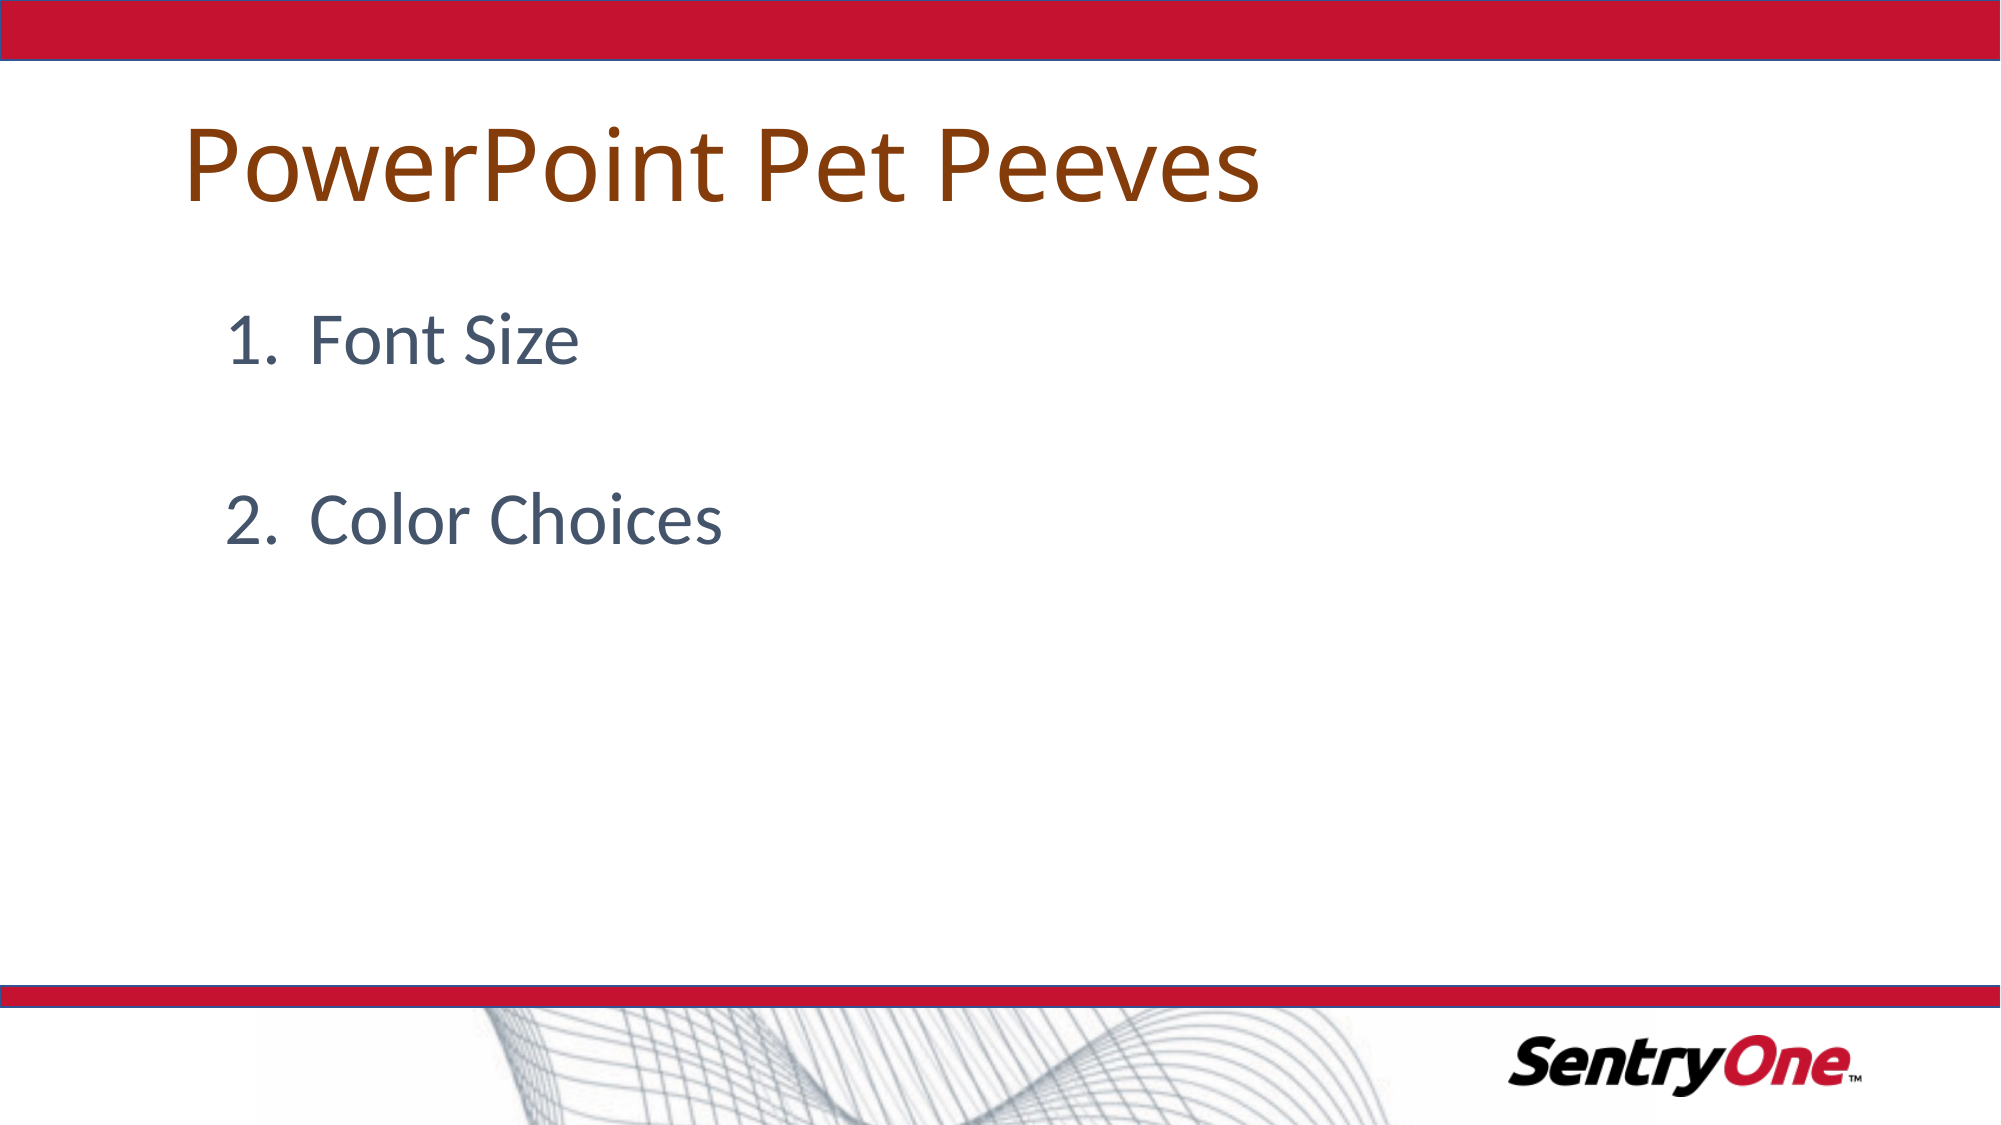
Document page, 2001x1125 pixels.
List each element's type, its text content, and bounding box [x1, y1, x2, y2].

text_box Font Size Color Choices [181, 282, 1819, 707]
picture [255, 1008, 1863, 1125]
title PowerPoint Pet Peeves [181, 113, 1850, 224]
